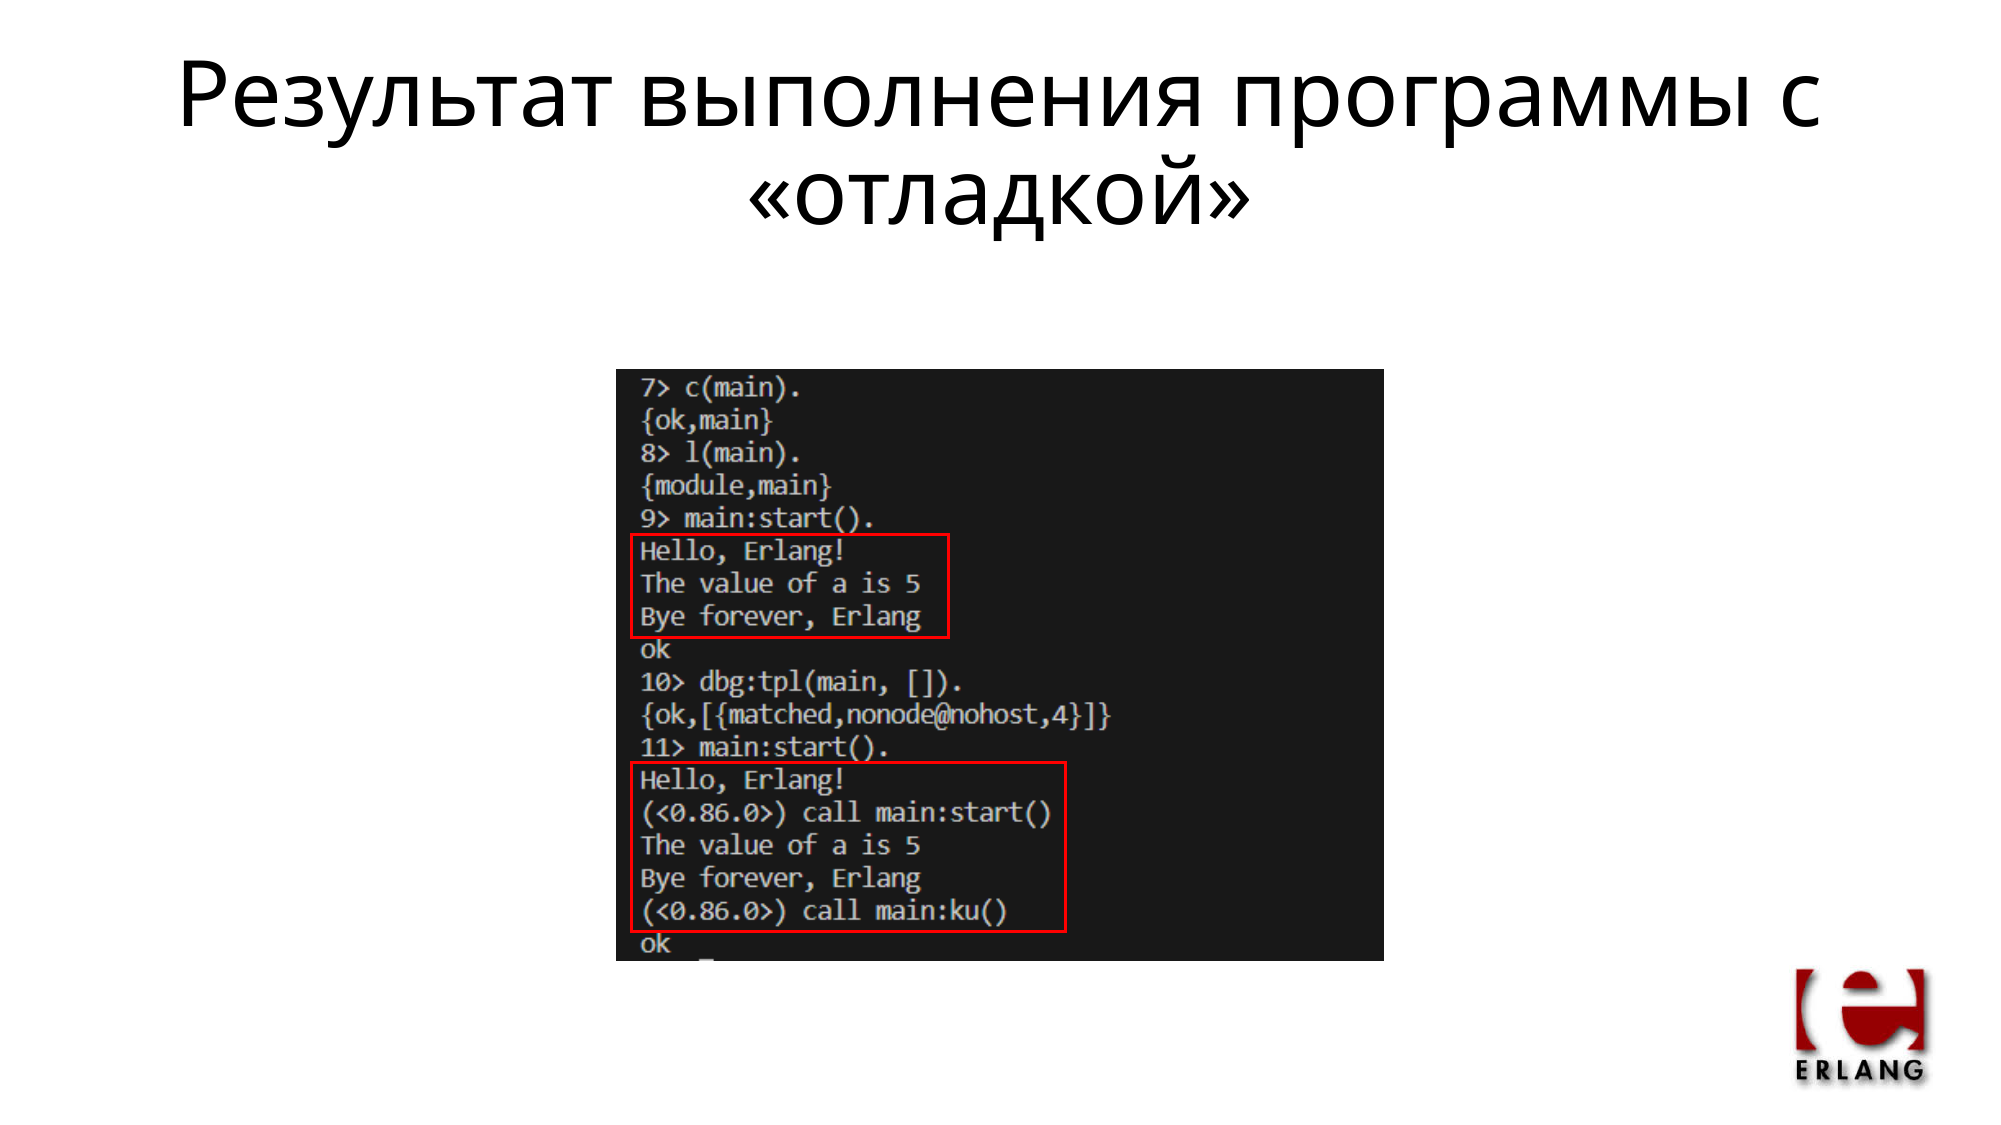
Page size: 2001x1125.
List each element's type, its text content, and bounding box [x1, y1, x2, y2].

picture [1789, 965, 1936, 1092]
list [616, 369, 1384, 961]
title Результат выполнения программы с «отладкой» [137, 37, 1863, 255]
